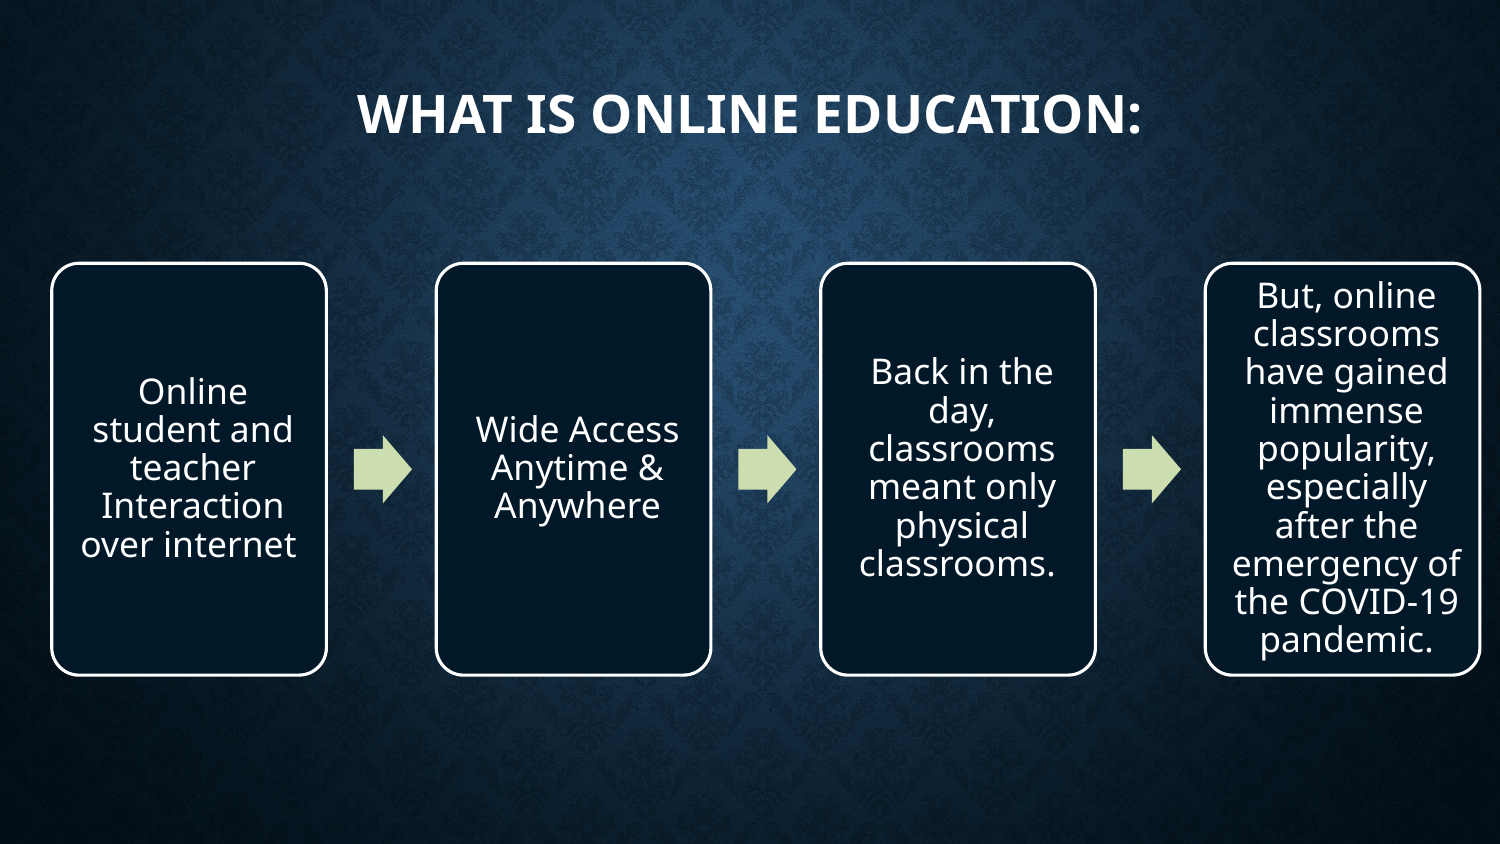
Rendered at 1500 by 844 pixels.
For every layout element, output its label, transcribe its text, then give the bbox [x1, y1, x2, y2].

title WHAT IS ONLINE EDUCATION: [51, 72, 1449, 167]
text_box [50, 188, 1482, 750]
